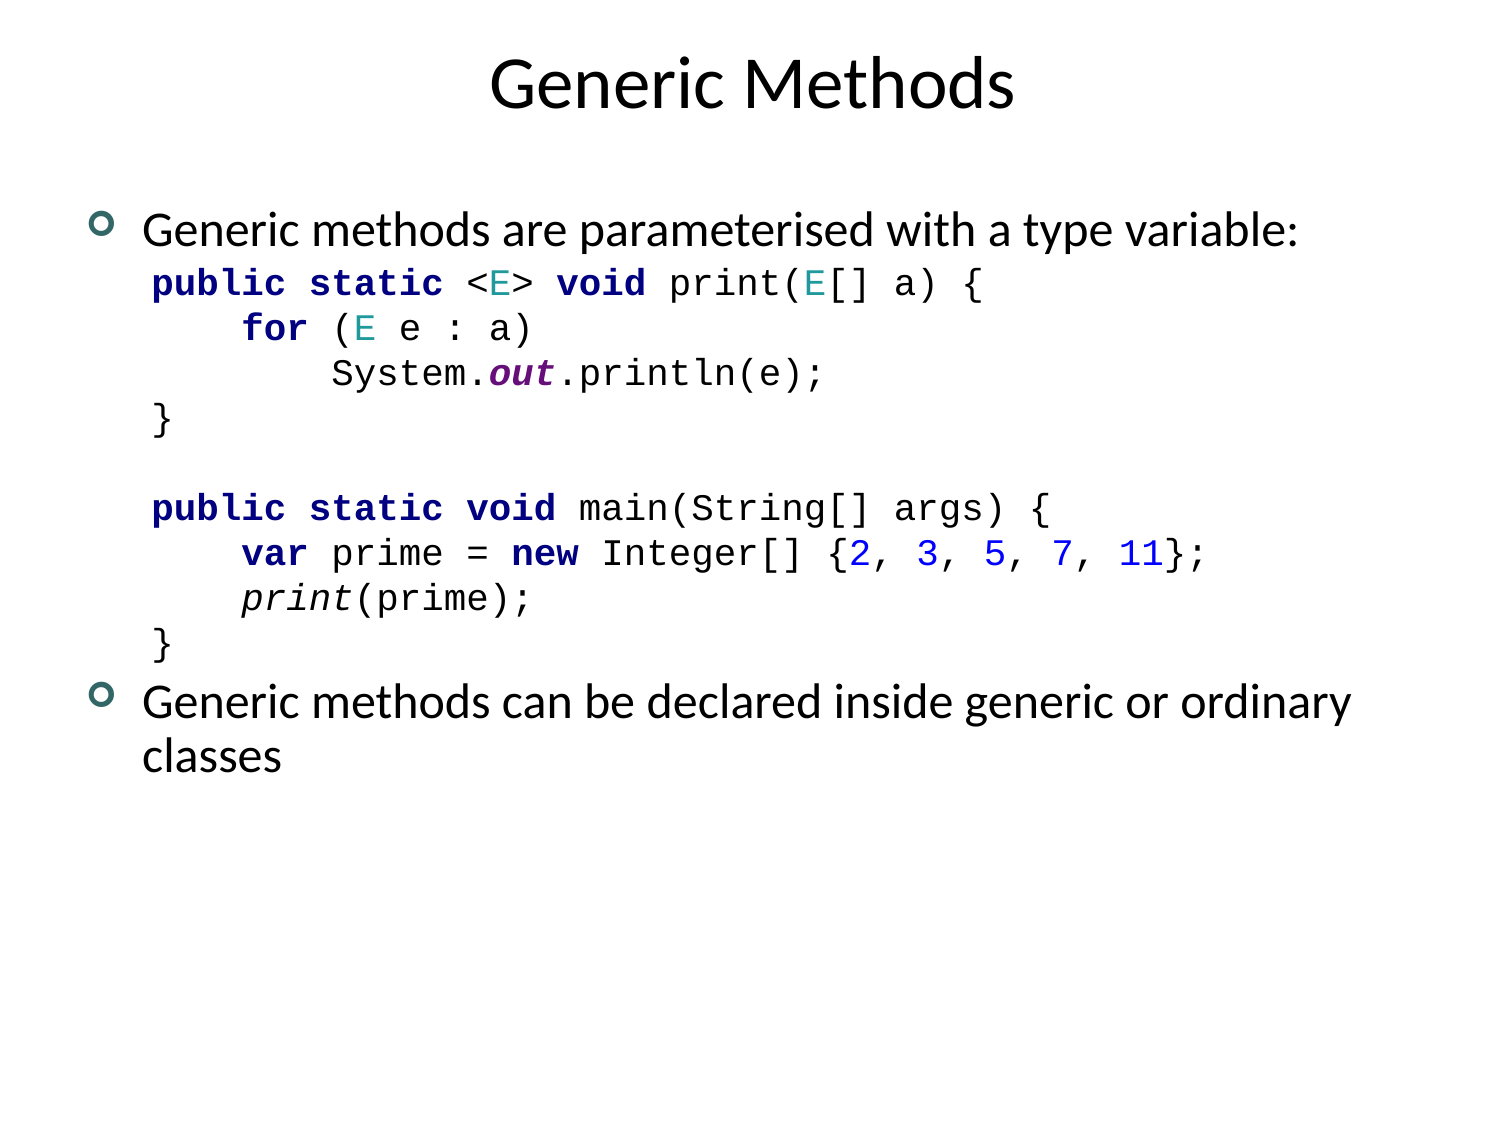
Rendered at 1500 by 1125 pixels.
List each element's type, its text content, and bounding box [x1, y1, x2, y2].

list Generic methods are parameterised with a type variable: public static <E> void print(E[] a) { for (E e : a) System.out.println(e); } public static void main(String[] args) { var prime = new Integer[] {2, 3, 5, 7, 11}; print(prime); } Generic methods can be declared inside generic or ordinary classes [70, 196, 1436, 1095]
title Generic Methods [76, 0, 1430, 158]
